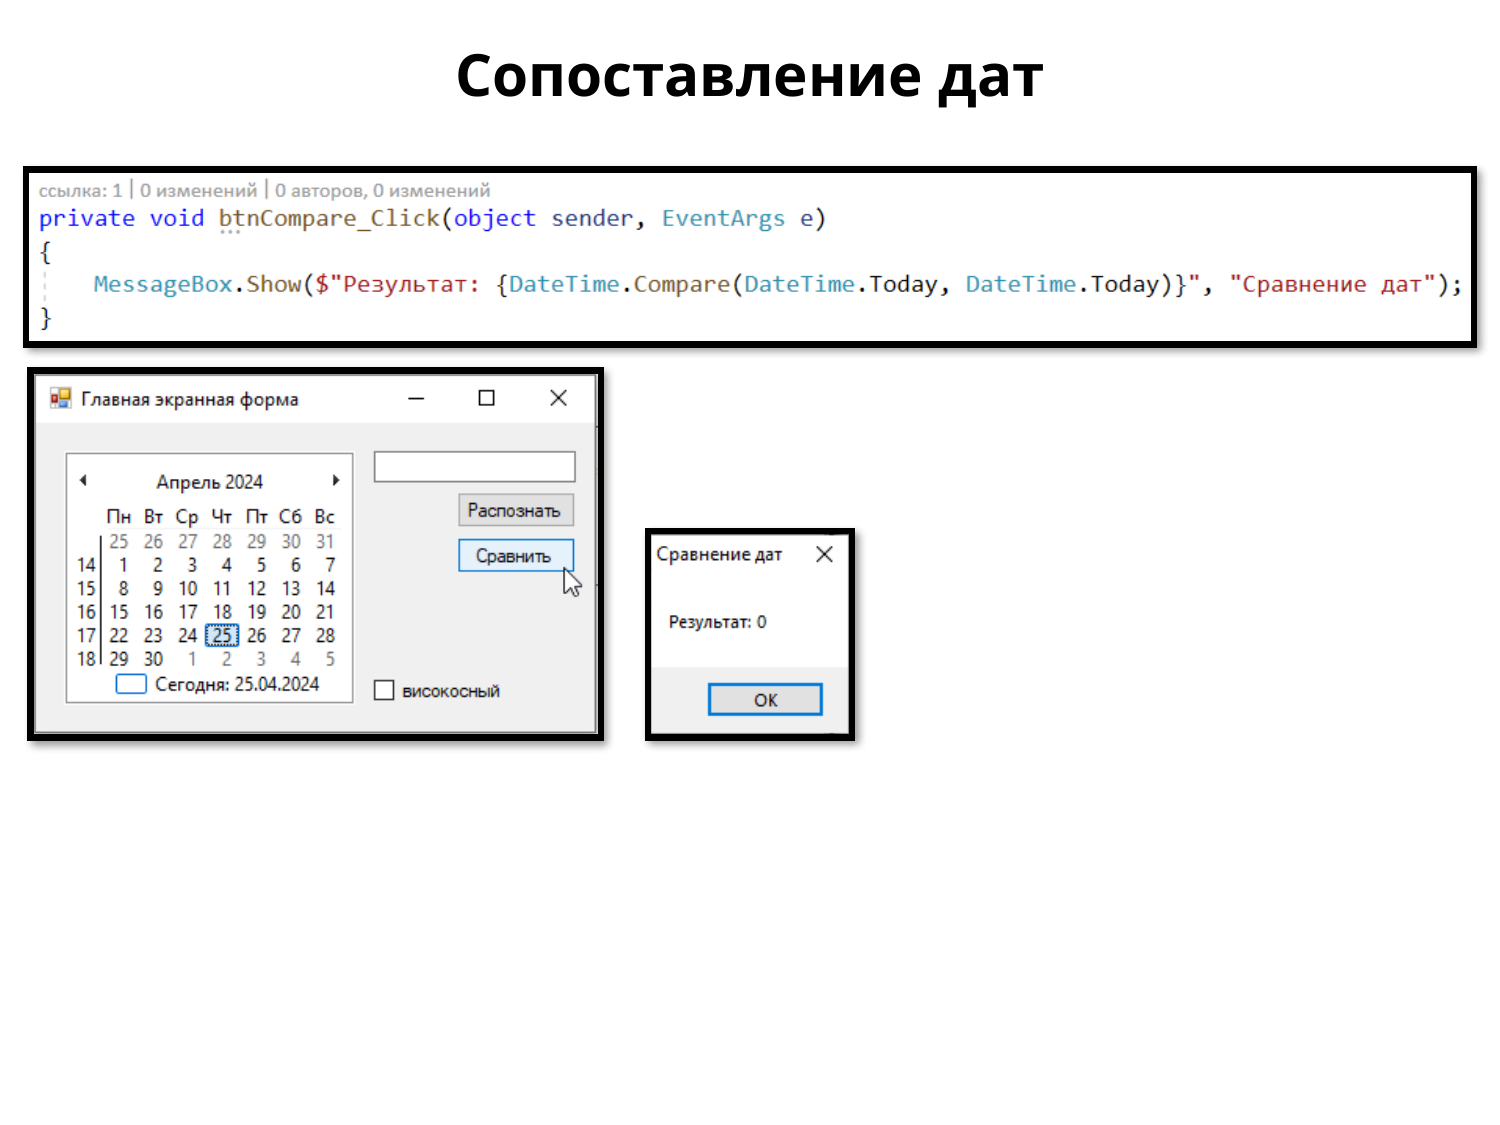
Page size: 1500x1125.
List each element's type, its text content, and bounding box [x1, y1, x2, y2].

picture [650, 534, 850, 735]
picture [29, 172, 1471, 342]
picture [33, 373, 598, 735]
text_box Сопоставление дат [17, 30, 1483, 116]
